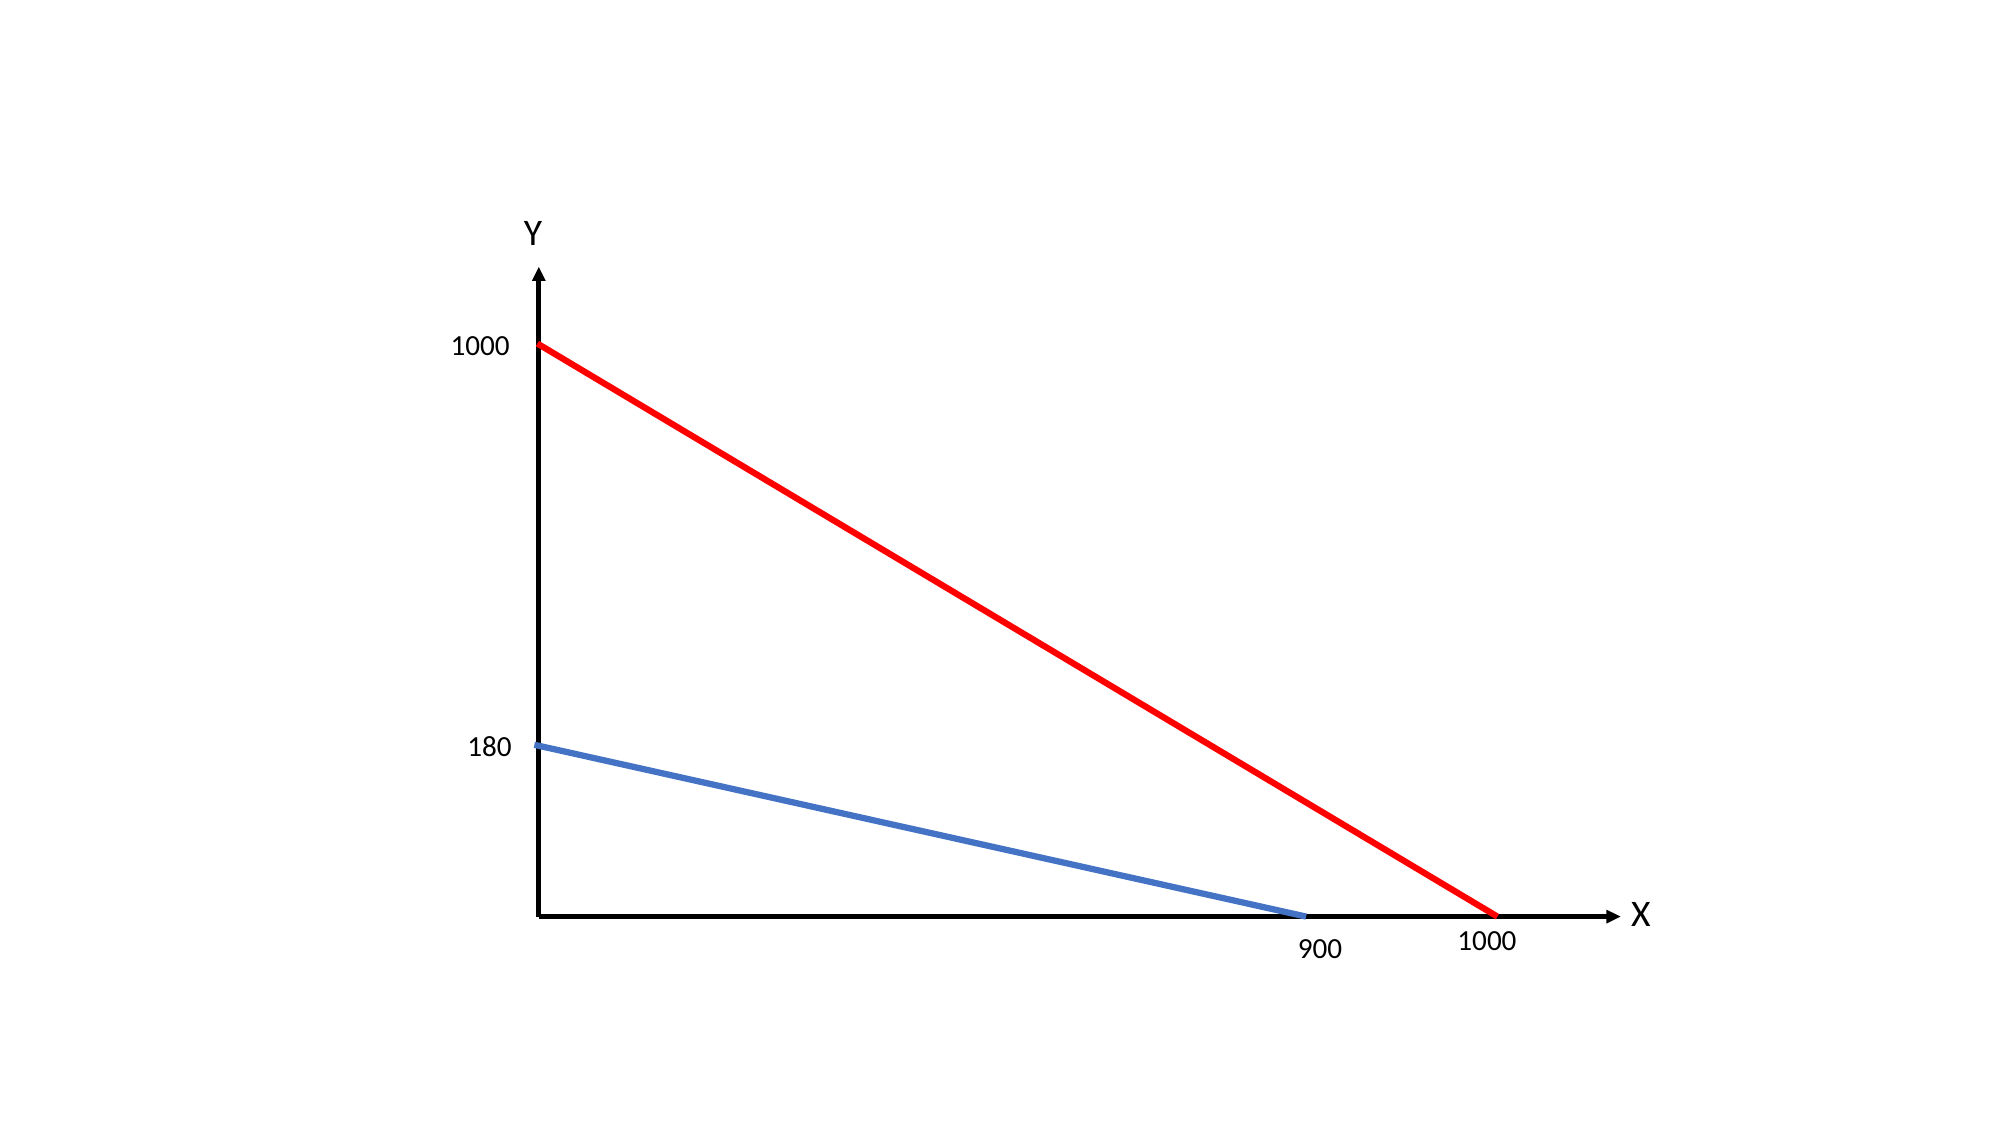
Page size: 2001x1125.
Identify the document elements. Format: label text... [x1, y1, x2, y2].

text_box Y [509, 200, 569, 261]
text_box 1000 [1442, 917, 1534, 964]
text_box 900 [1283, 922, 1361, 972]
text_box 180 [452, 719, 530, 770]
text_box 1000 [435, 318, 538, 369]
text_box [538, 267, 1621, 917]
text_box X [1616, 881, 1676, 941]
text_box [537, 343, 1498, 917]
